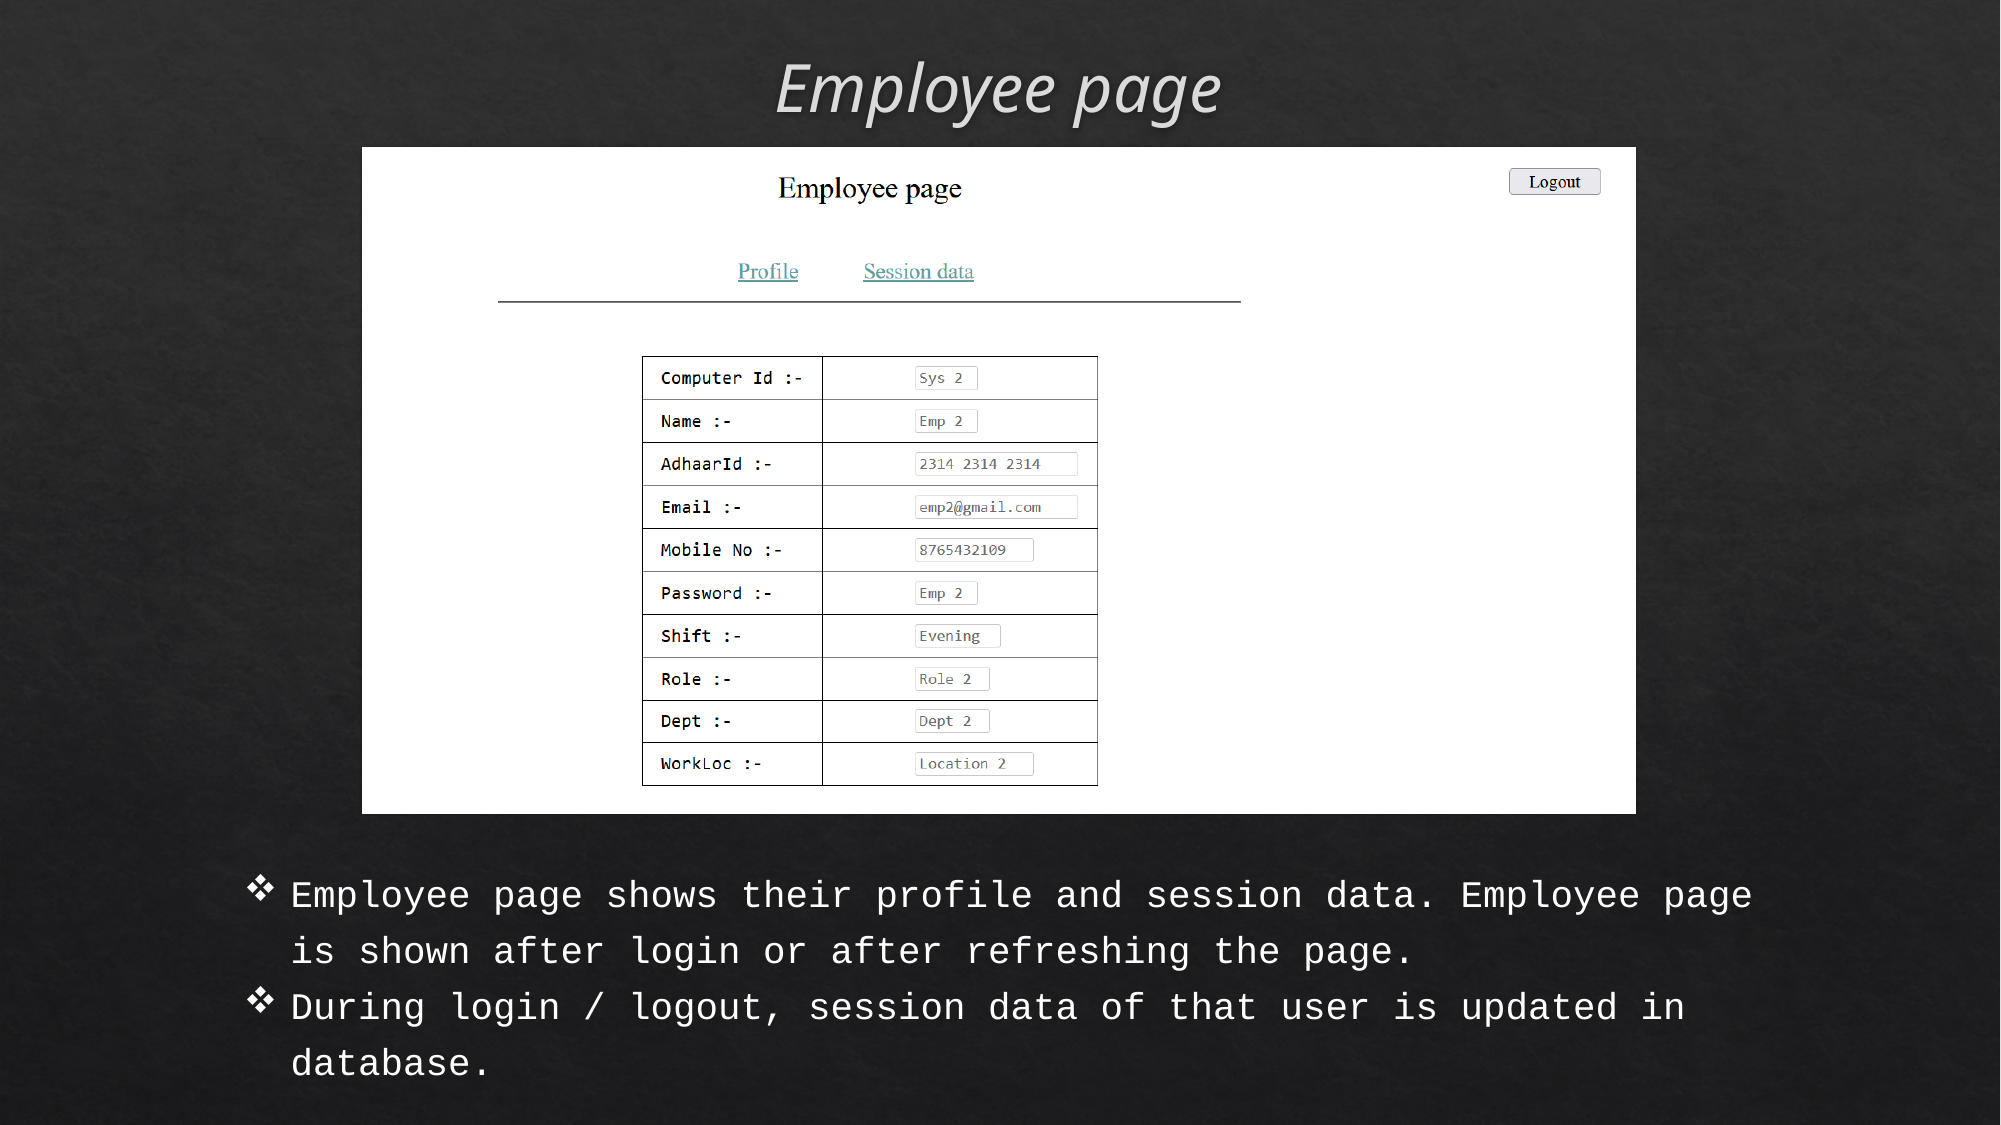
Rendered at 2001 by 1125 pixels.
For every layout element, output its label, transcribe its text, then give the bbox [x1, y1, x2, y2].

text_box Employee page shows their profile and session data. Employee page is shown after login or after refreshing the page. During login / logout, session data of that user is updated in database. [229, 851, 1770, 1125]
title Employee page [150, 6, 1849, 166]
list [362, 147, 1636, 815]
